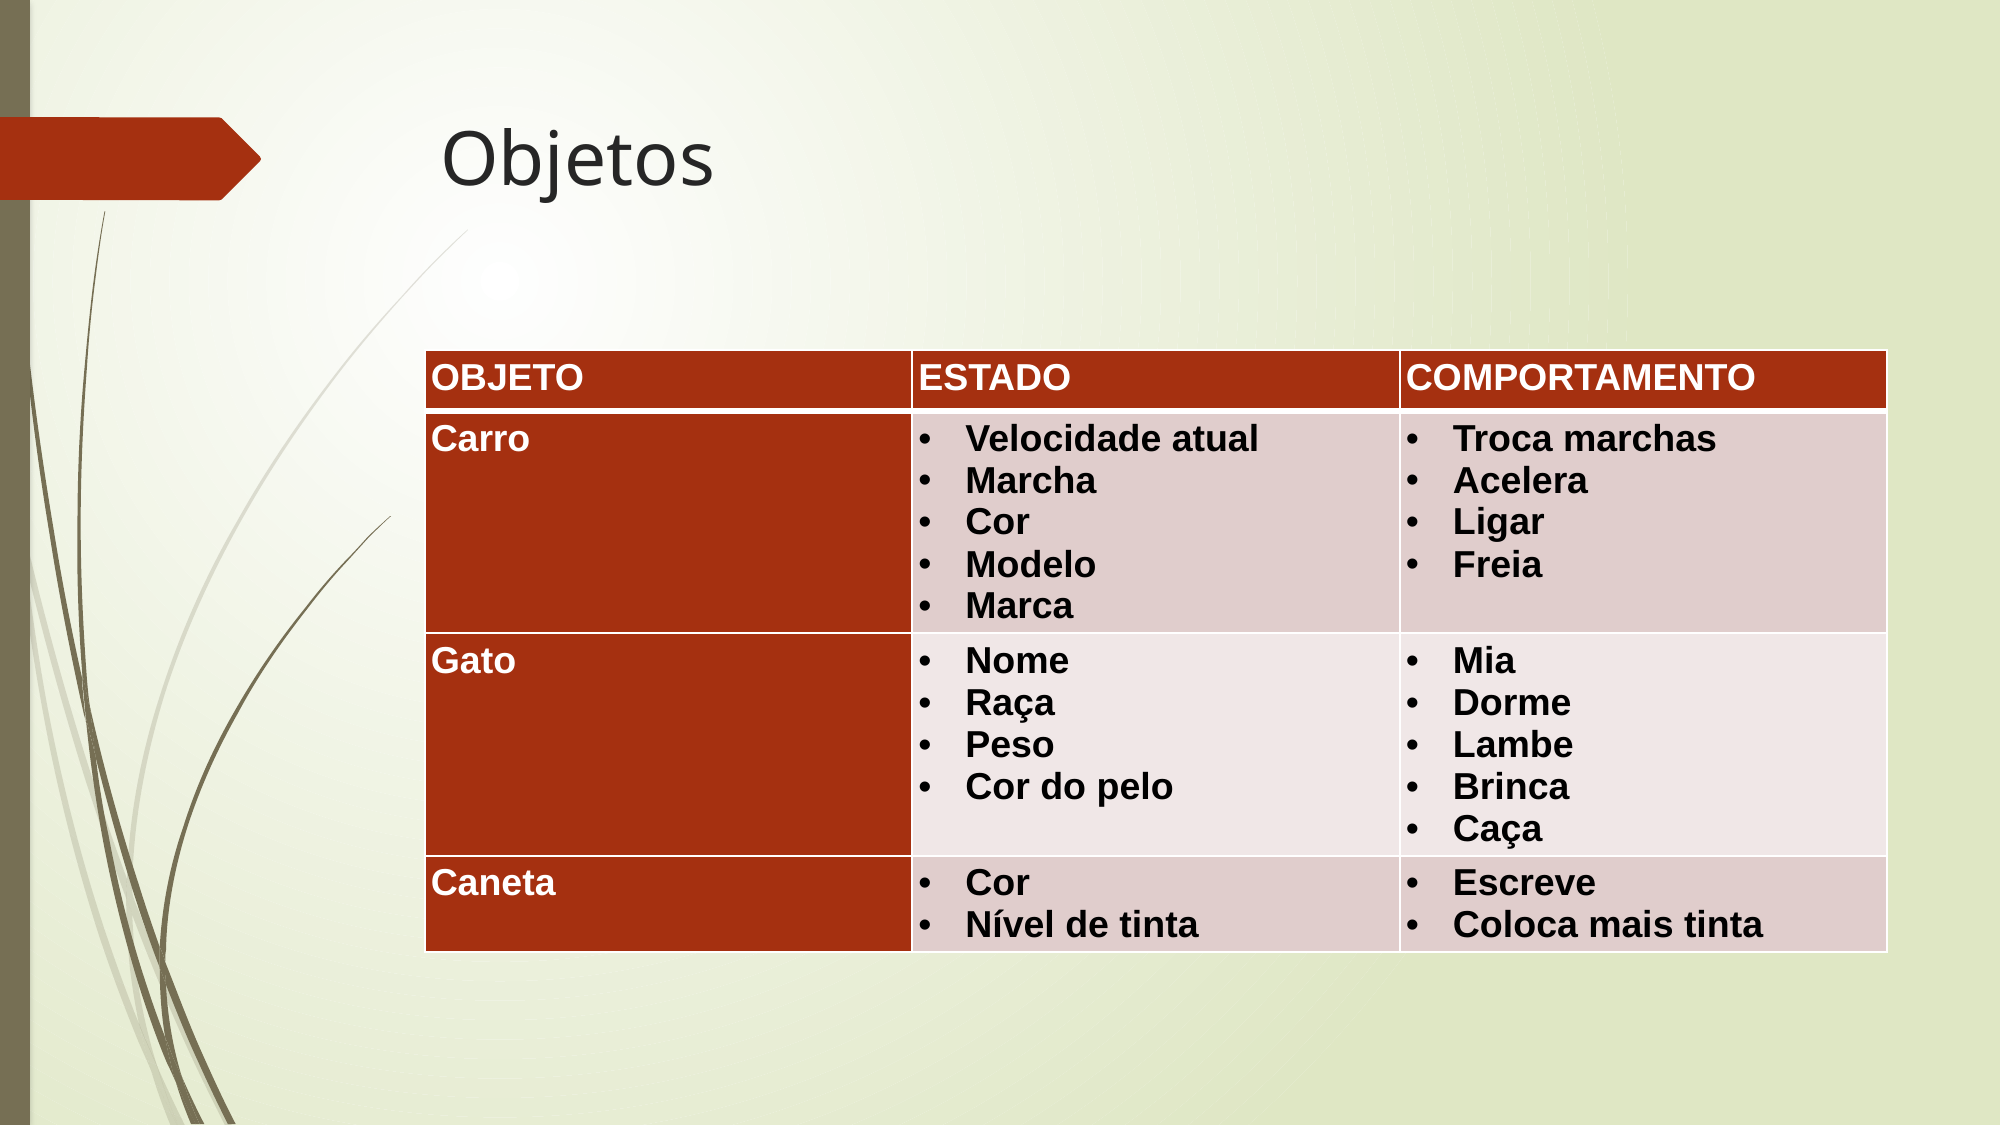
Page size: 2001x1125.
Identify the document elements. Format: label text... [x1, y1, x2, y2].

table_cell Troca marchas Acelera Ligar Freia [1401, 414, 1886, 632]
table_cell Carro [426, 414, 911, 632]
table_header OBJETO [426, 351, 911, 408]
table_cell Gato [426, 634, 911, 855]
table_cell Nome Raça Peso Cor do pelo [913, 634, 1399, 855]
table_cell Mia Dorme Lambe Brinca Caça [1401, 634, 1886, 855]
table_header ESTADO [913, 351, 1399, 408]
table_cell Velocidade atual Marcha Cor Modelo Marca [913, 414, 1399, 632]
title Objetos [425, 102, 1888, 313]
table_cell Cor Nível de tinta [913, 857, 1399, 951]
table_cell Caneta [426, 857, 911, 951]
table_cell Escreve Coloca mais tinta [1401, 857, 1886, 951]
table_header COMPORTAMENTO [1401, 351, 1886, 408]
